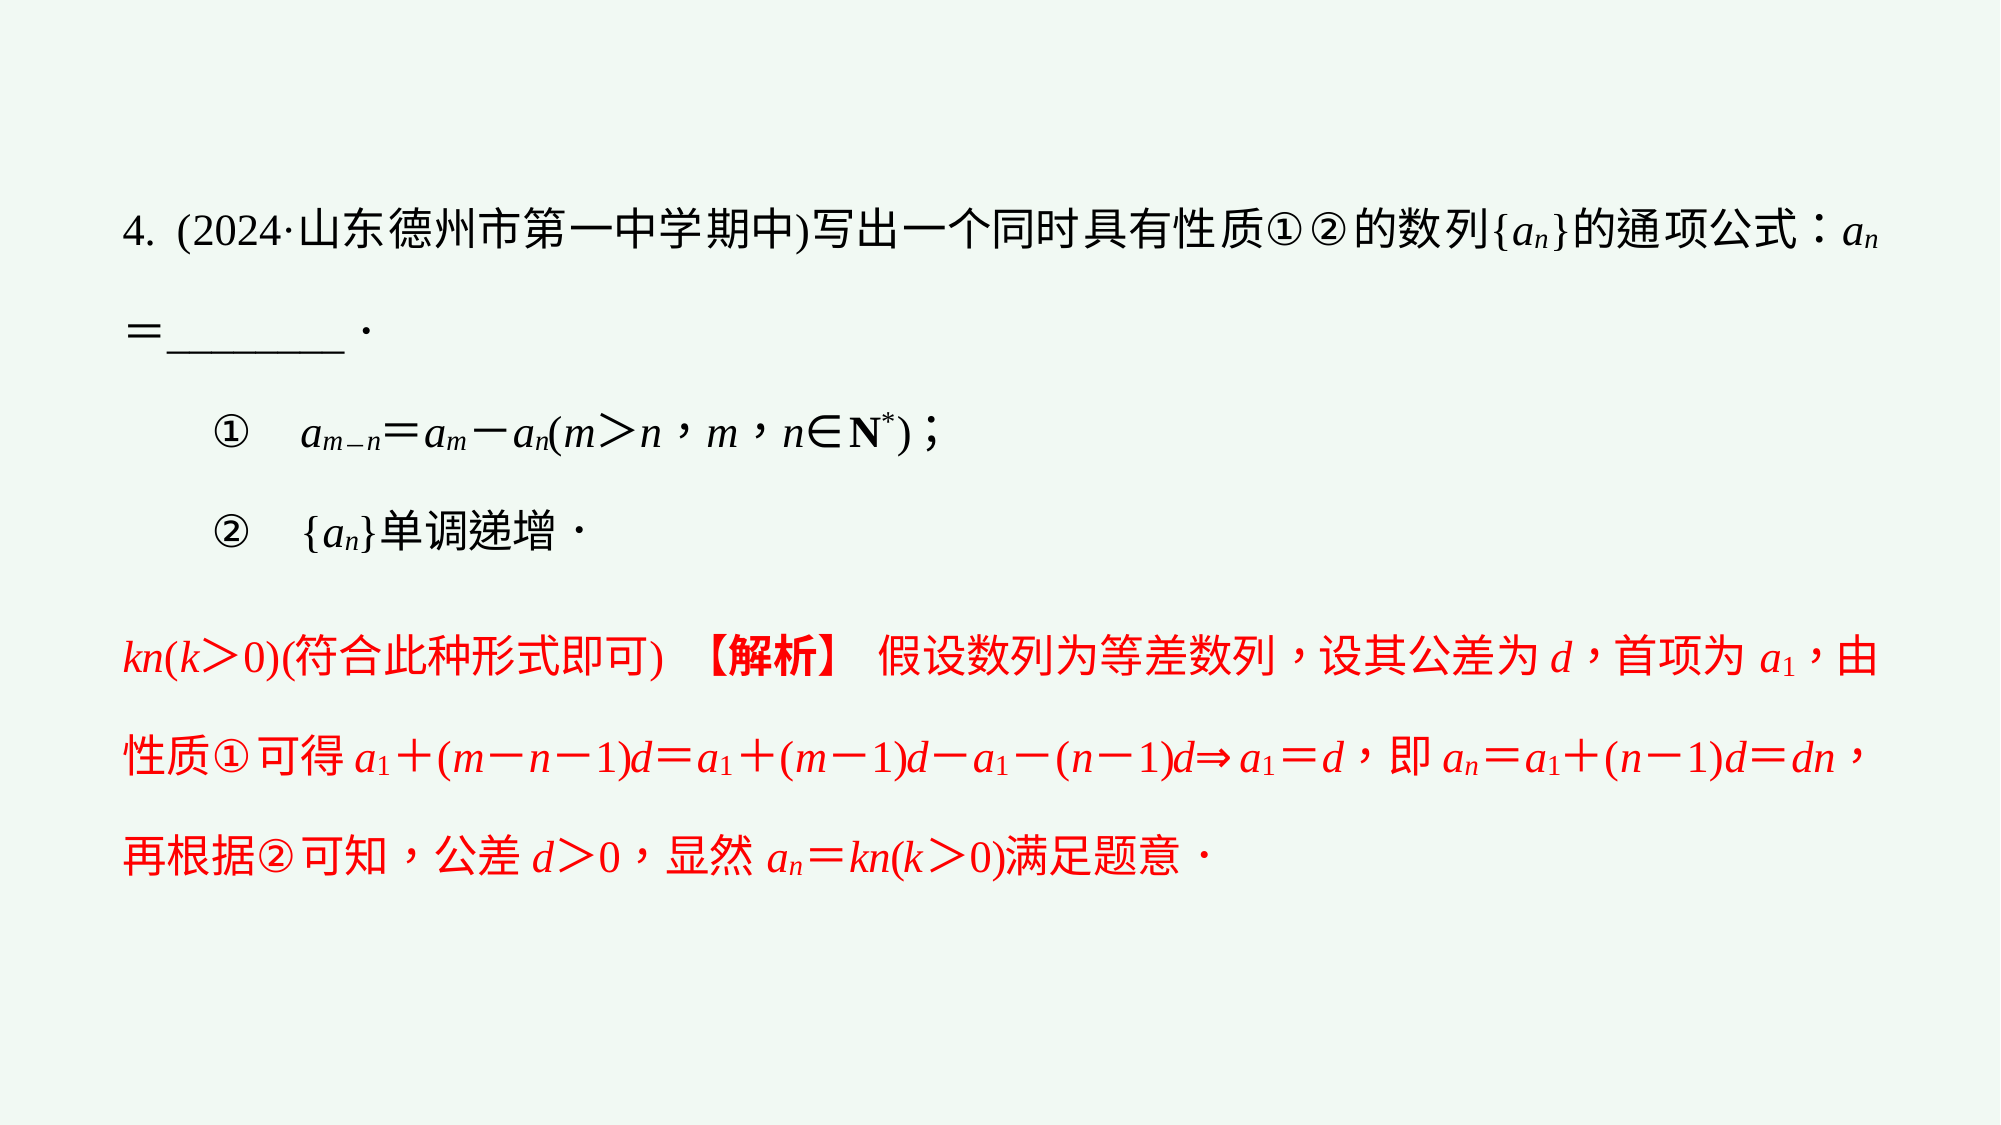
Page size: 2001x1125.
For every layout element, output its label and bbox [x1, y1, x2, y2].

text_box [122, 181, 1881, 604]
text_box [122, 604, 1881, 975]
